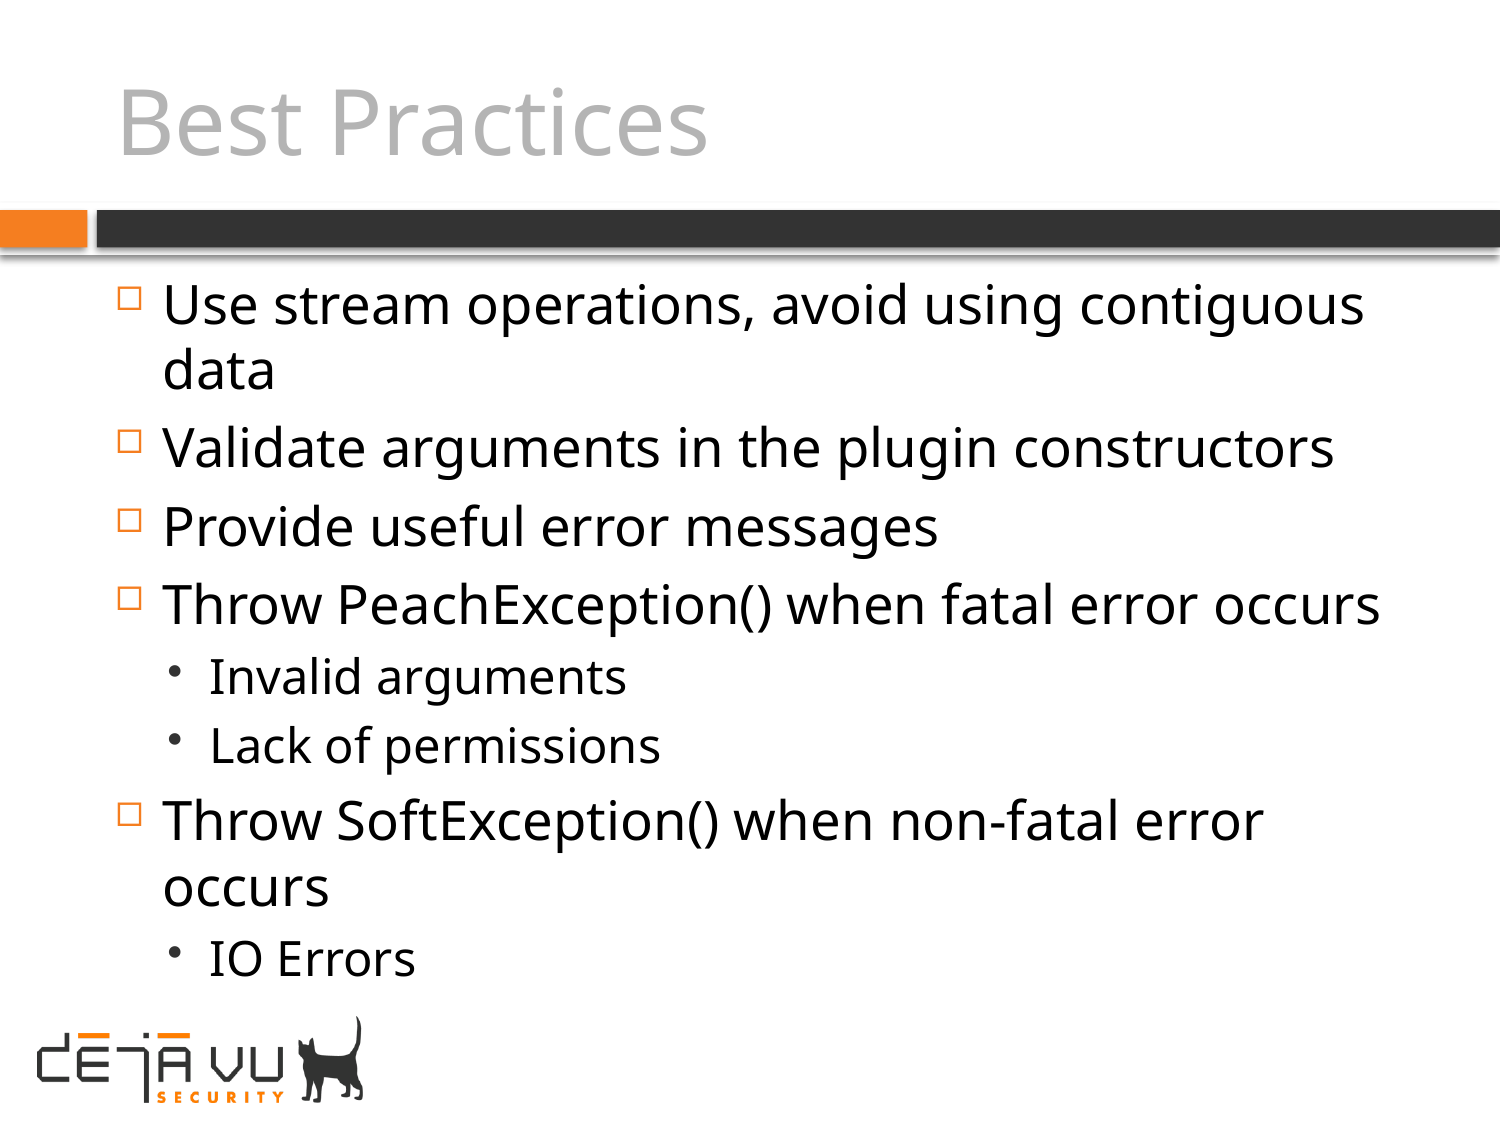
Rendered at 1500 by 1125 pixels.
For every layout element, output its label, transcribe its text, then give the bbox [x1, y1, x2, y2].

title Best Practices [100, 37, 1438, 200]
list Use stream operations, avoid using contiguous data Validate arguments in the plugin constructors Provide useful error messages Throw PeachException() when fatal error occurs Invalid arguments Lack of permissions Throw SoftException() when non-fatal error occurs IO Errors [100, 262, 1438, 1000]
picture [37, 1012, 363, 1103]
